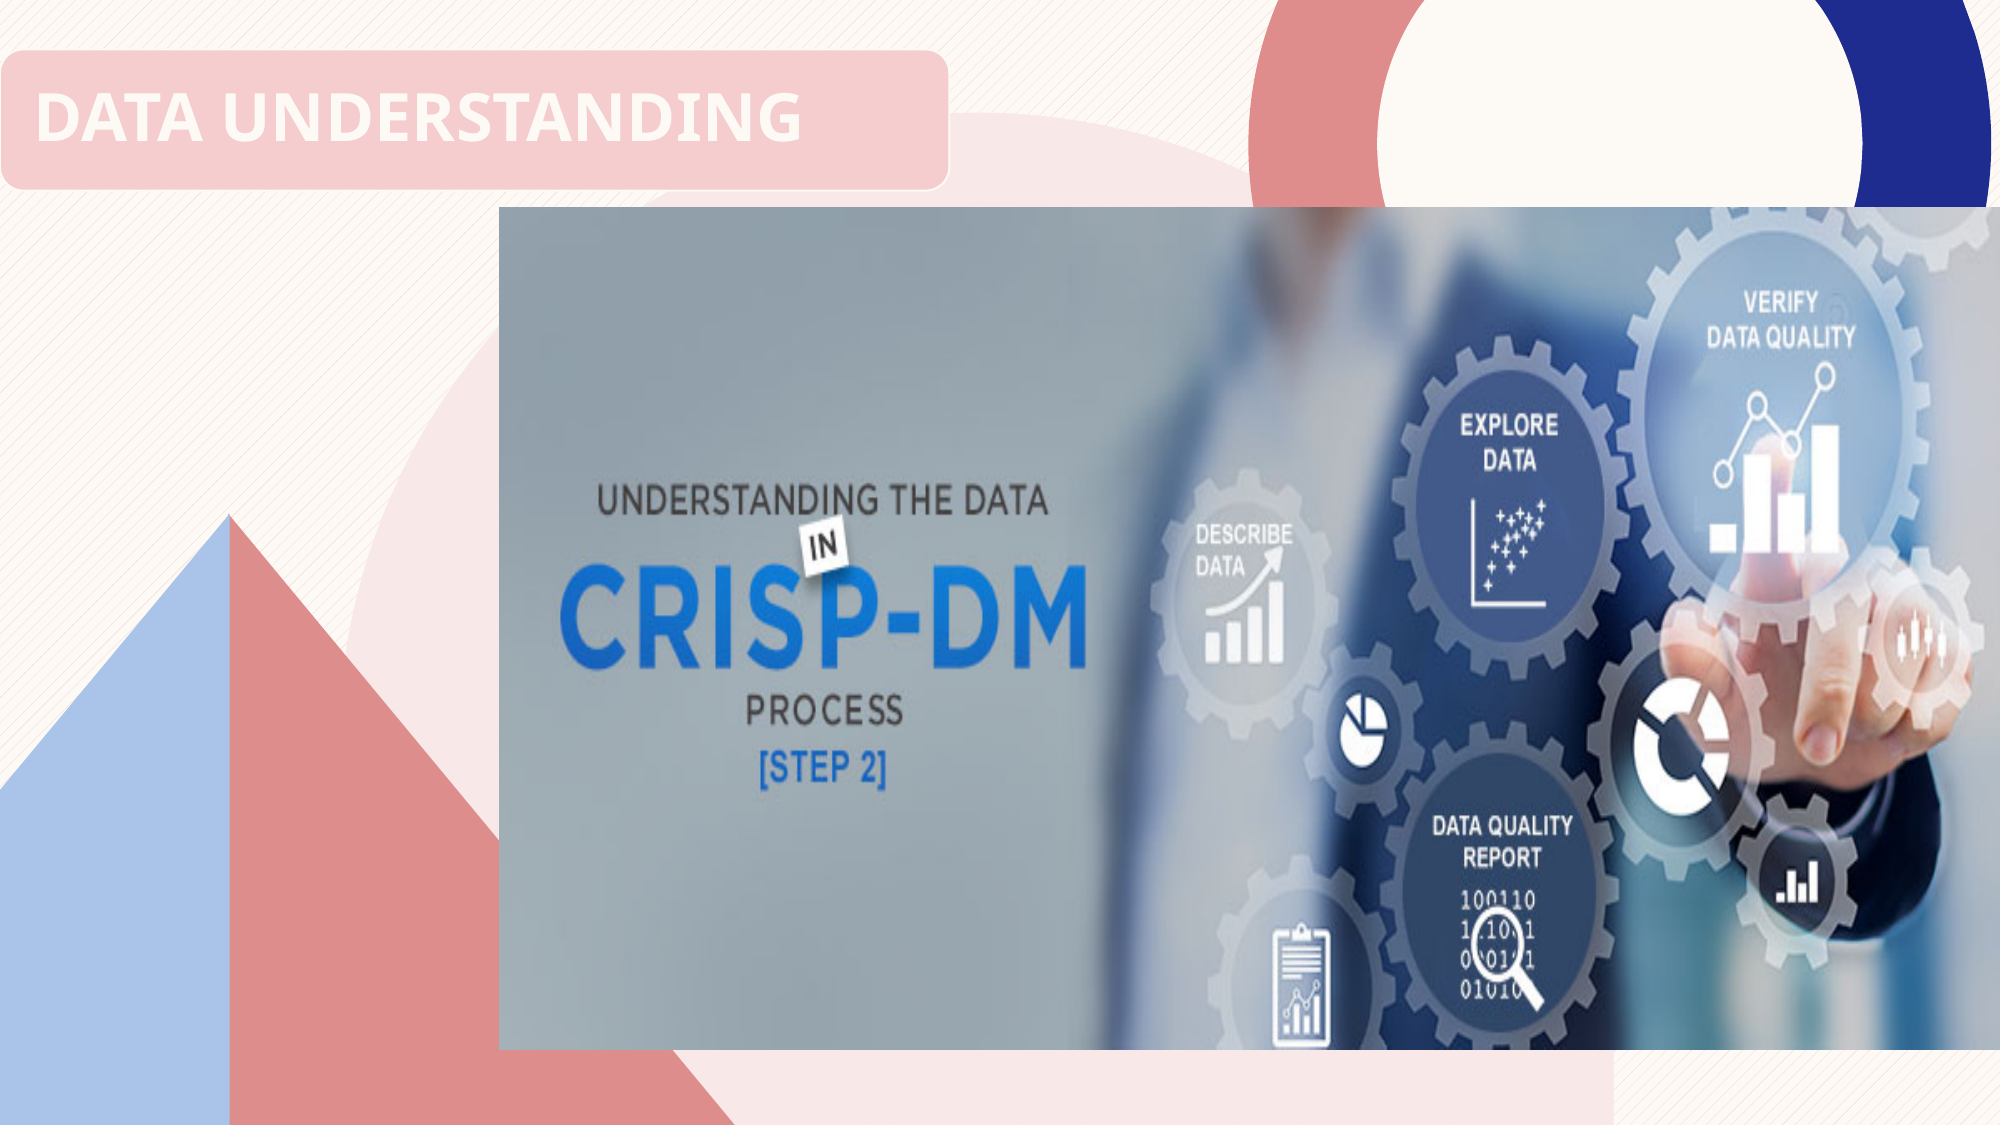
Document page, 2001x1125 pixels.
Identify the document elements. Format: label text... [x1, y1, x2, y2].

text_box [0, 48, 950, 192]
picture [499, 207, 2000, 1050]
slide_number 11 [1838, 75, 2000, 121]
